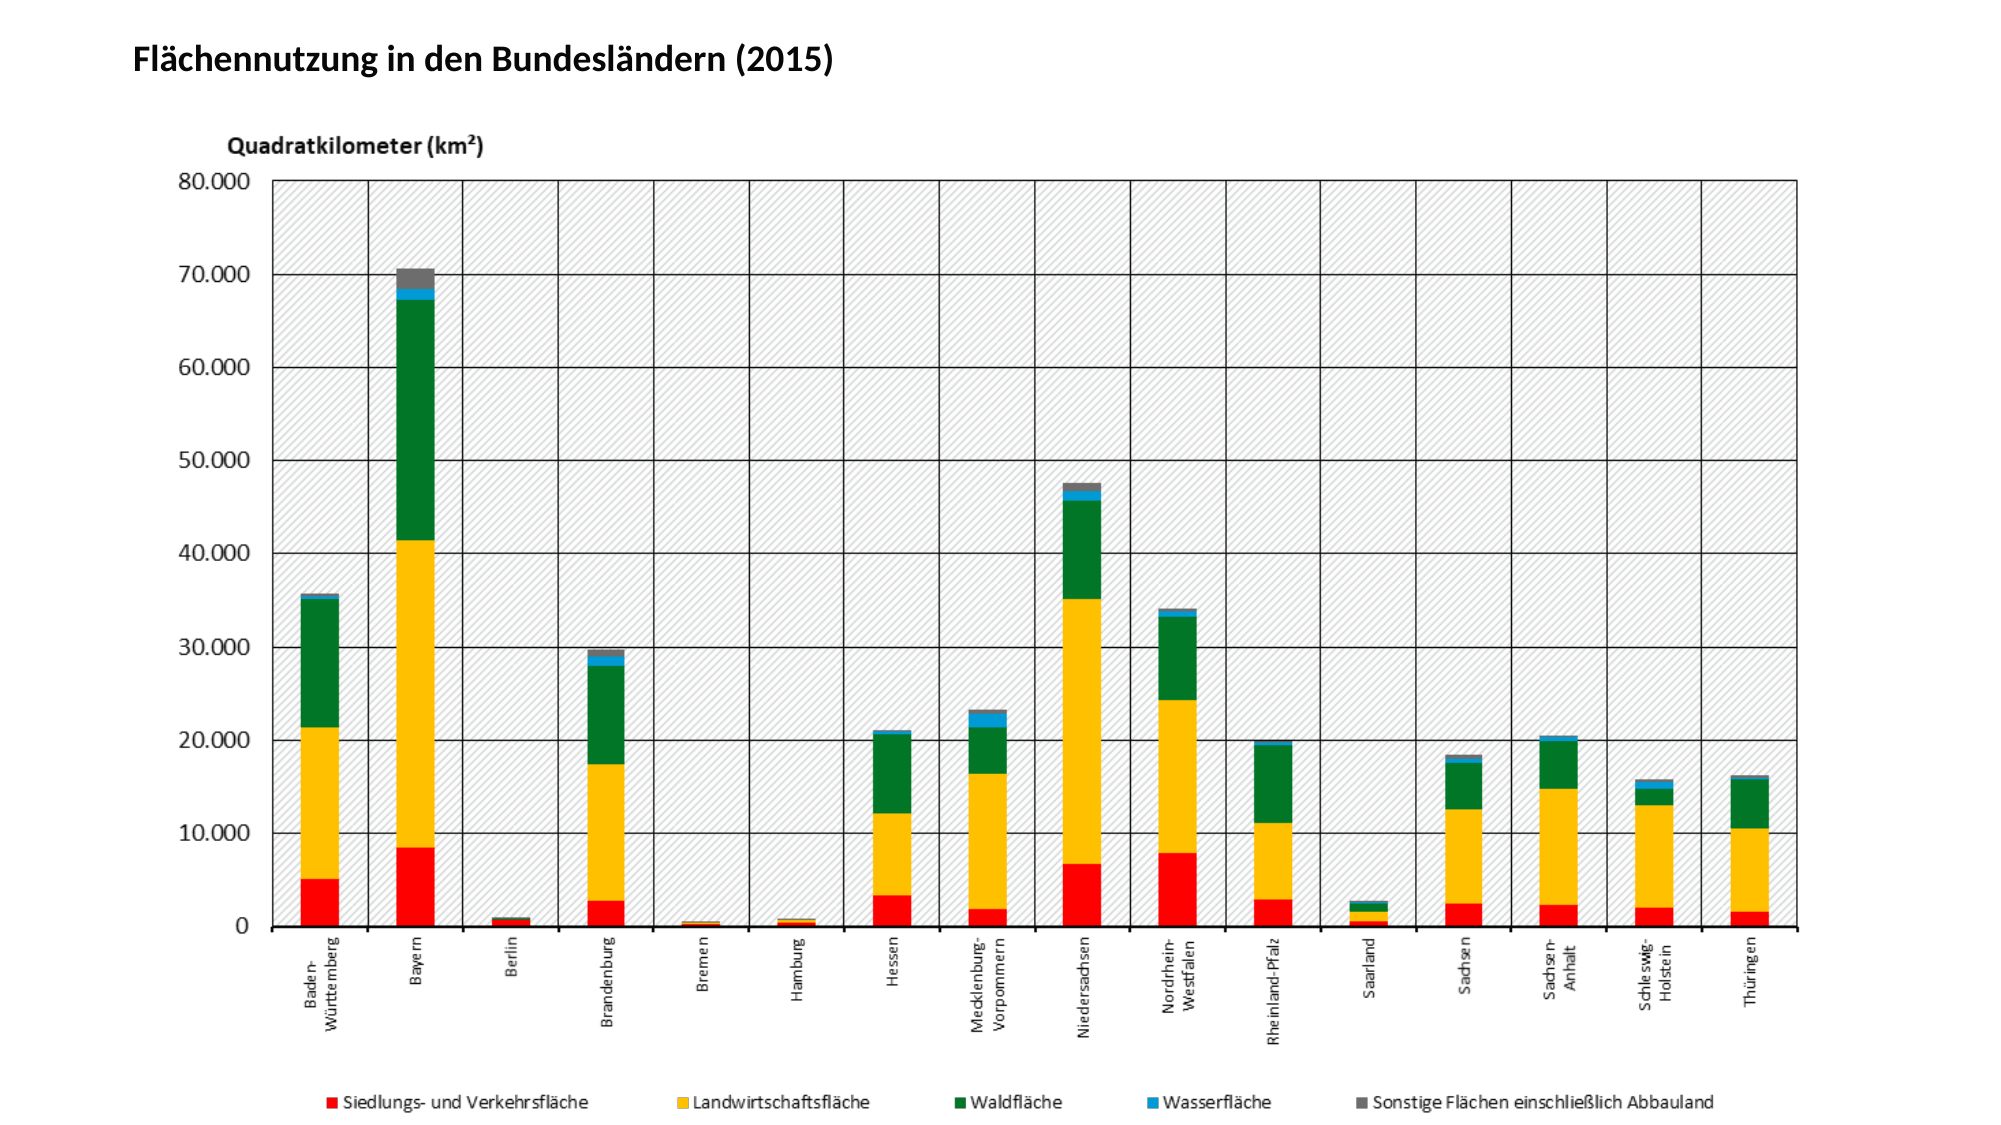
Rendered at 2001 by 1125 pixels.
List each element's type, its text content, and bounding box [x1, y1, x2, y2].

text_box Flächennutzung in den Bundesländern (2015) [118, 26, 859, 87]
picture [163, 113, 1933, 1125]
